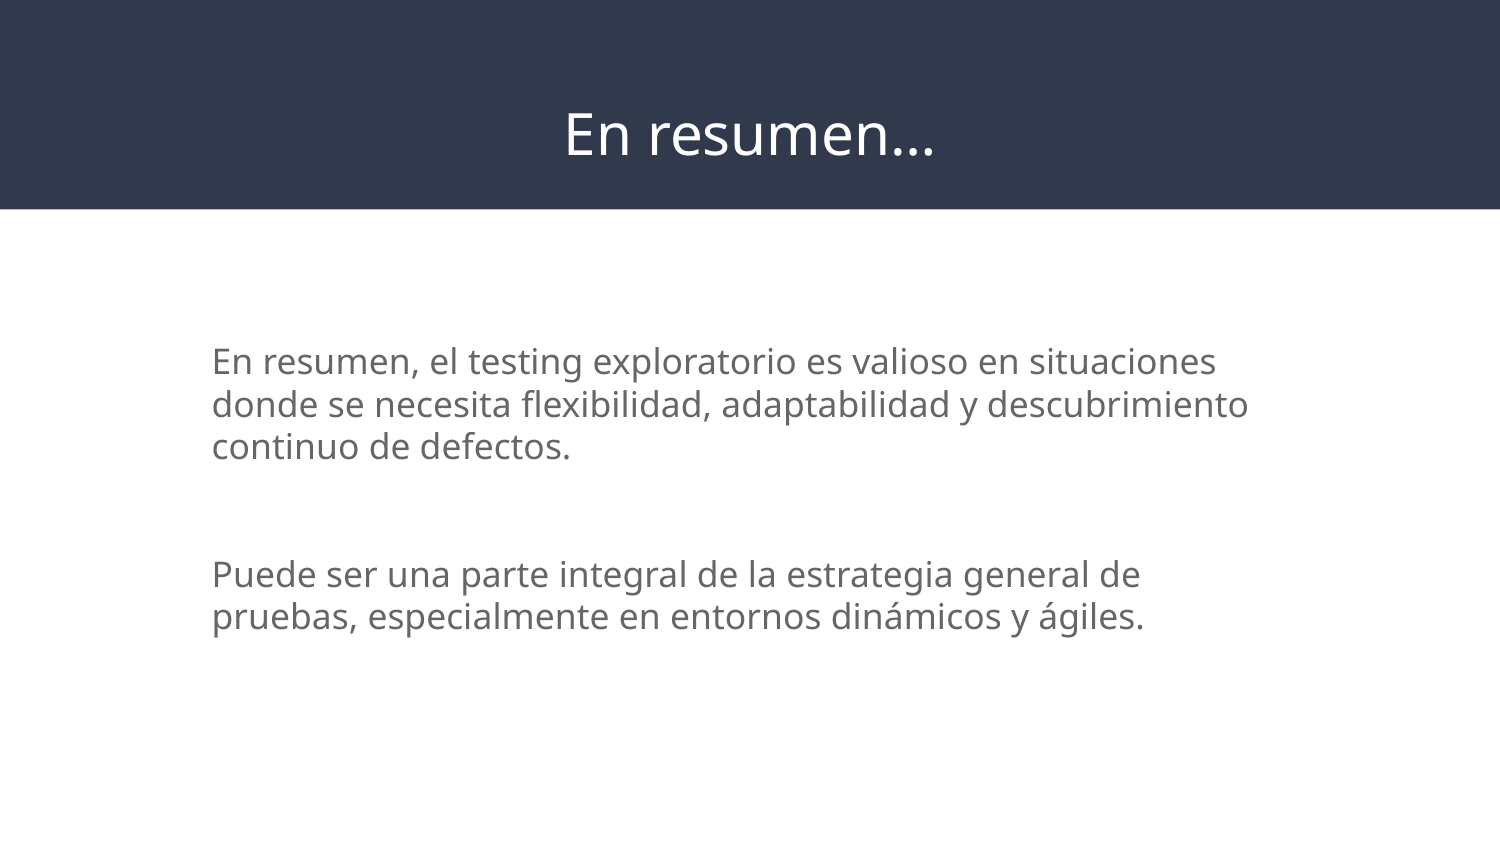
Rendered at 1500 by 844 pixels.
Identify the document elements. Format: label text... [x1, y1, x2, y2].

text_box En resumen, el testing exploratorio es valioso en situaciones donde se necesita flexibilidad, adaptabilidad y descubrimiento continuo de defectos. Puede ser una parte integral de la estrategia general de pruebas, especialmente en entornos dinámicos y ágiles. [196, 324, 1304, 799]
title En resumen… [51, 82, 1449, 185]
